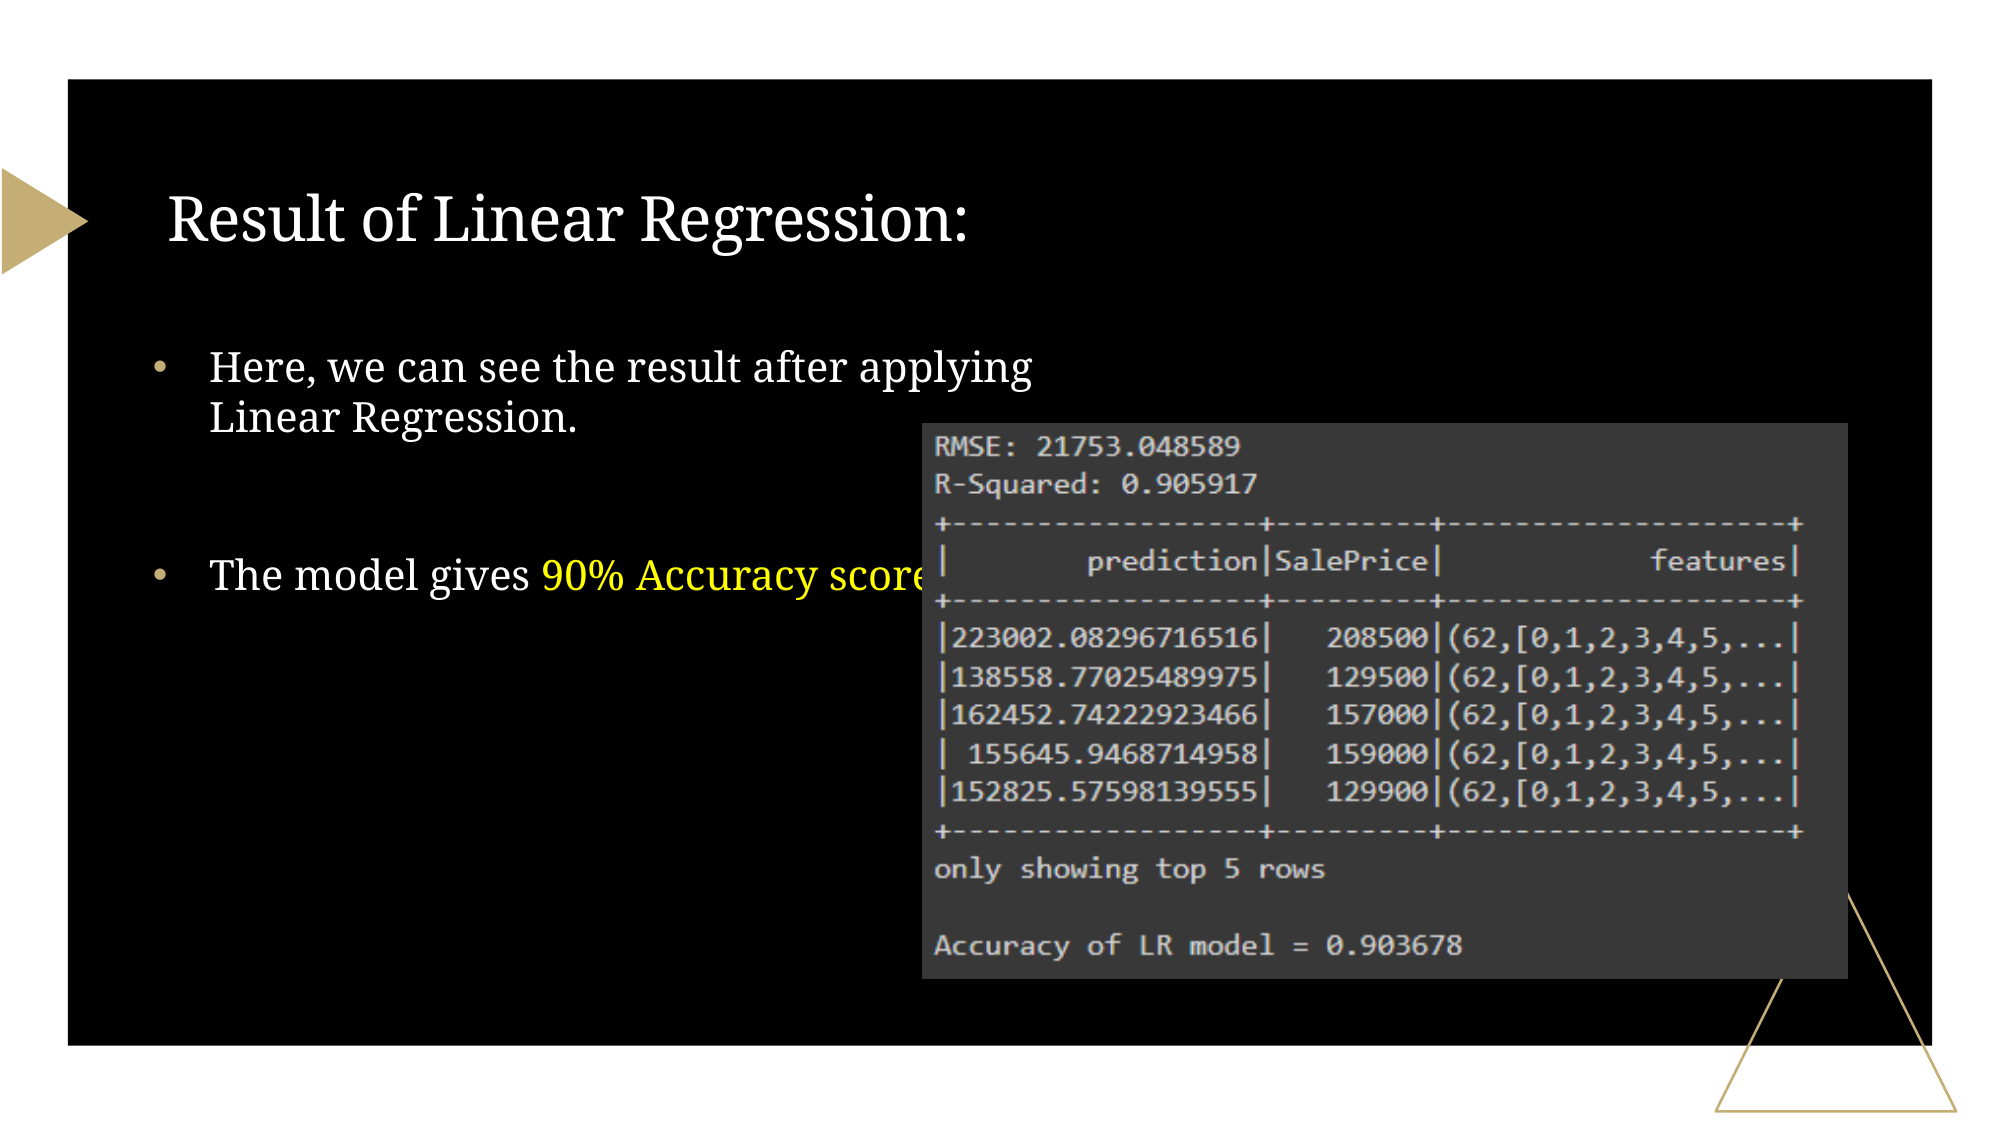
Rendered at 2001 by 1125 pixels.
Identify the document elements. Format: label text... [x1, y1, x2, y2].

list Here, we can see the result after applying Linear Regression. The model gives 90% Accuracy score. [152, 333, 1171, 644]
title Result of Linear Regression: [152, 146, 1868, 296]
picture [921, 422, 1848, 979]
